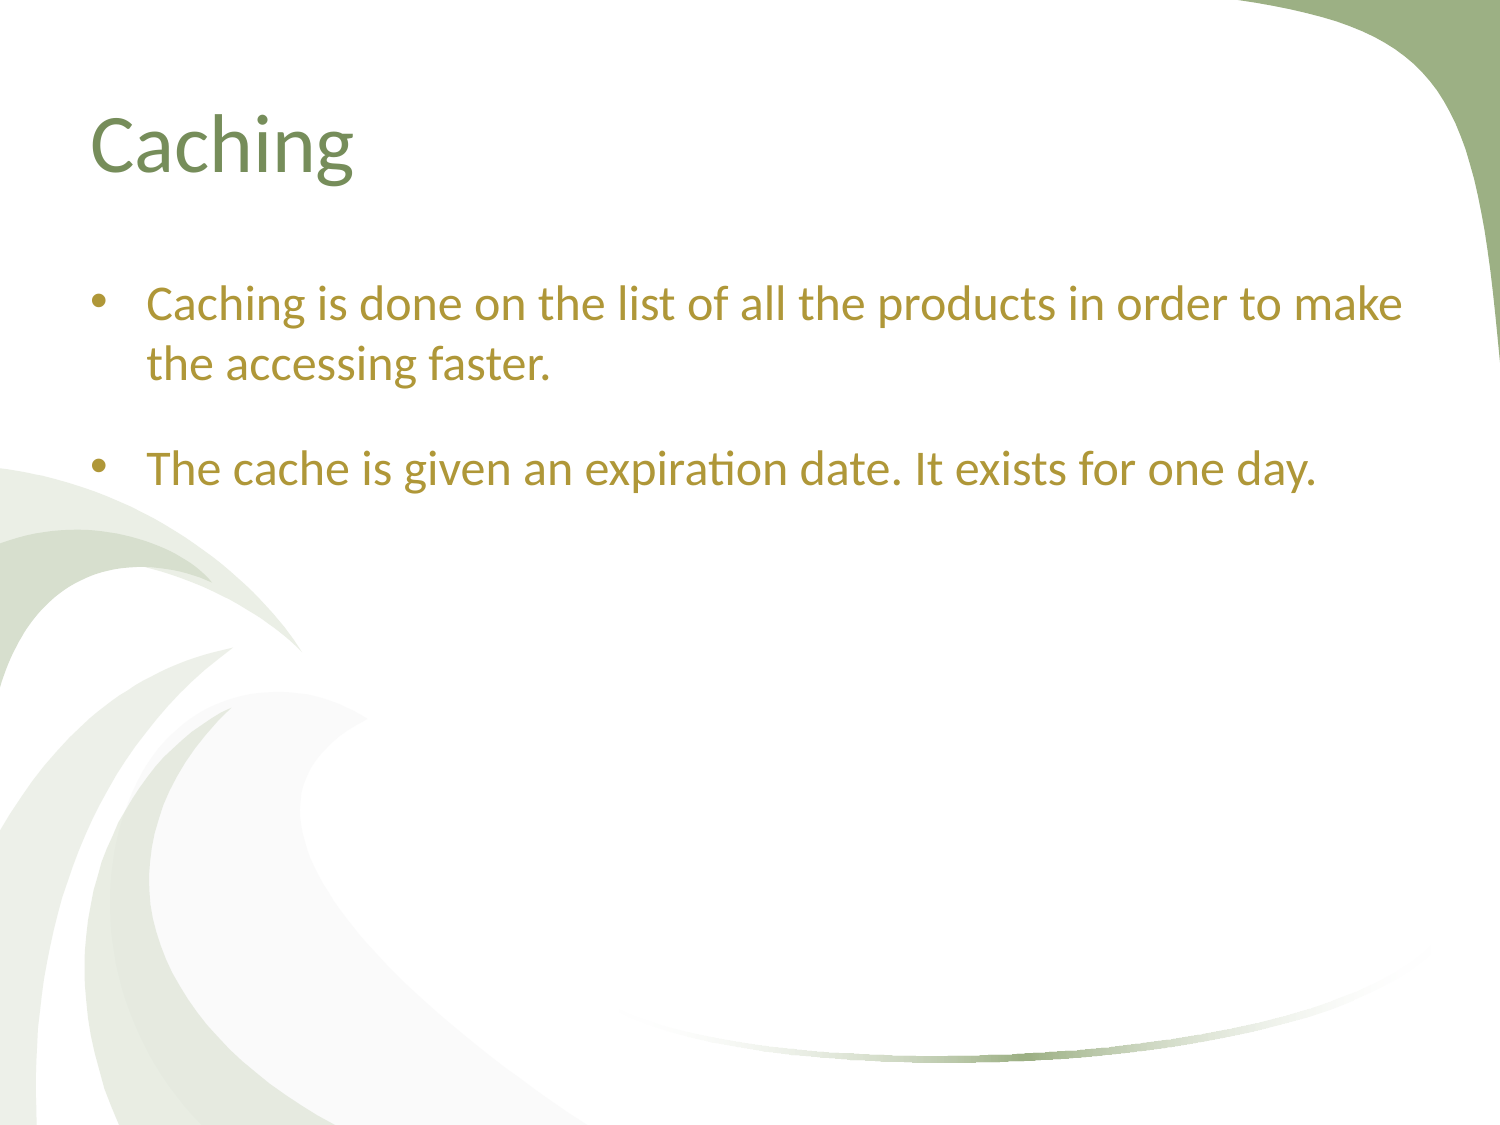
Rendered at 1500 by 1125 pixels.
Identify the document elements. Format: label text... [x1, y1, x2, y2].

list Caching is done on the list of all the products in order to make the accessing faster. The cache is given an expiration date. It exists for one day. [75, 262, 1425, 1005]
title Caching [75, 45, 1425, 233]
